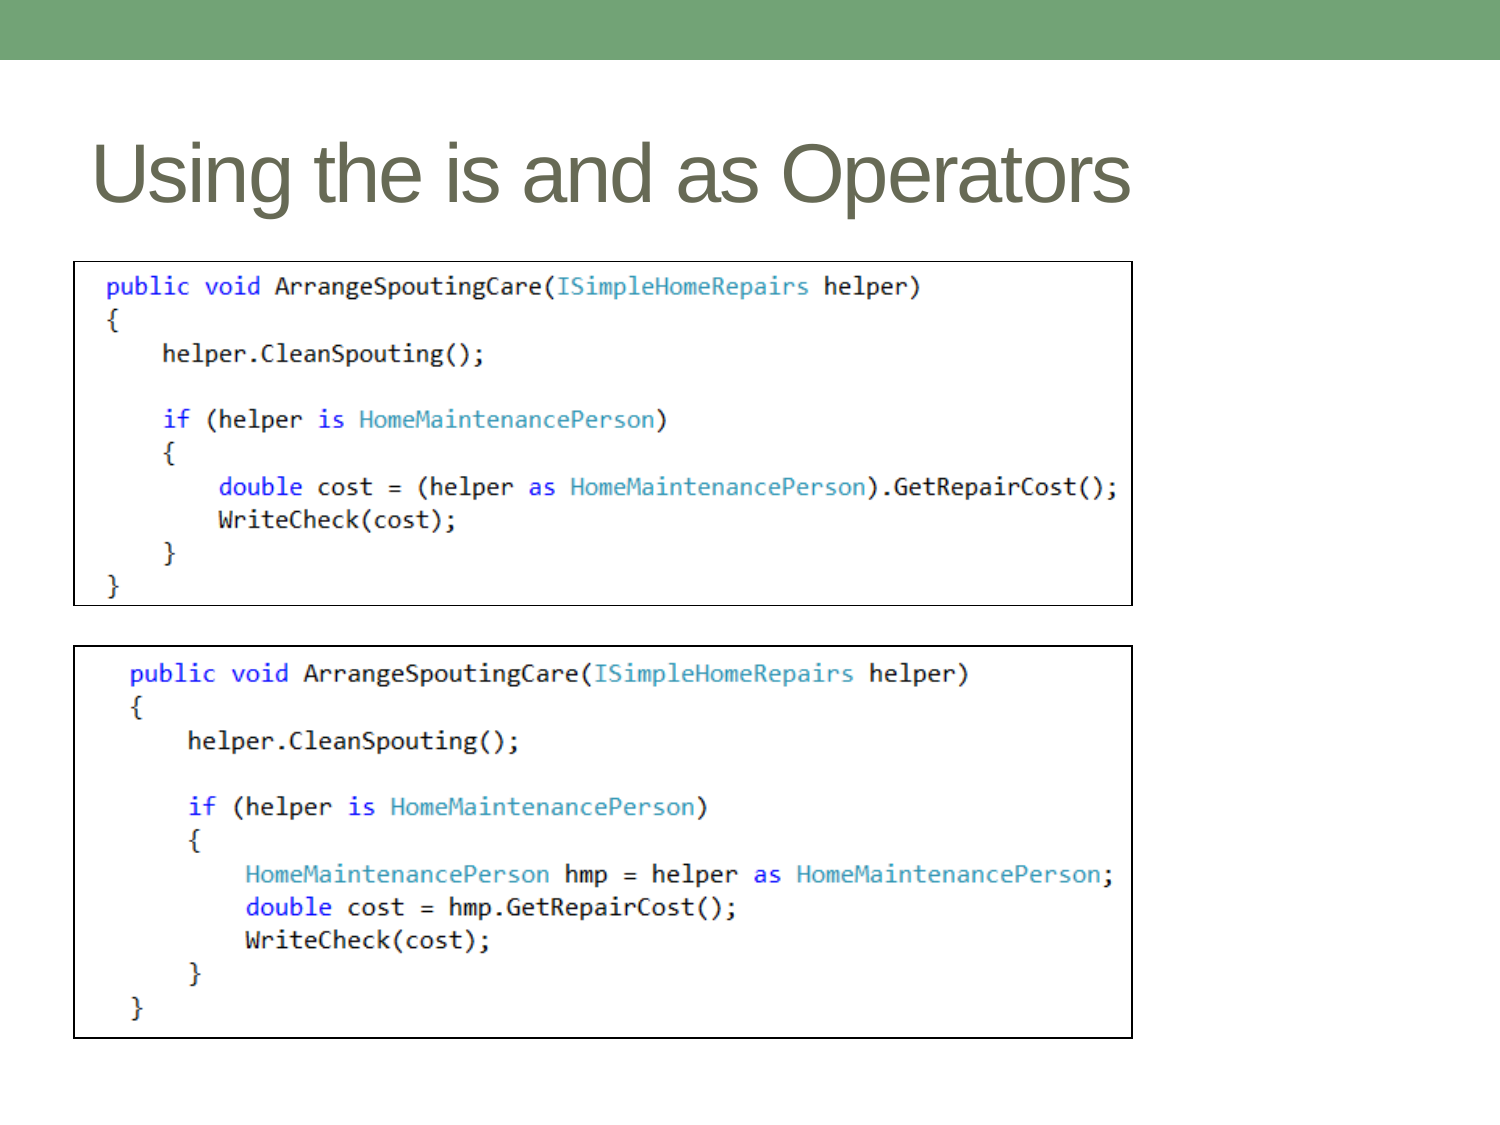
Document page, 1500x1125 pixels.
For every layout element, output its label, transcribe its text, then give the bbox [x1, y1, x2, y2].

picture [74, 646, 1132, 1038]
picture [74, 262, 1132, 605]
title Using the is and as Operators [75, 87, 1425, 250]
